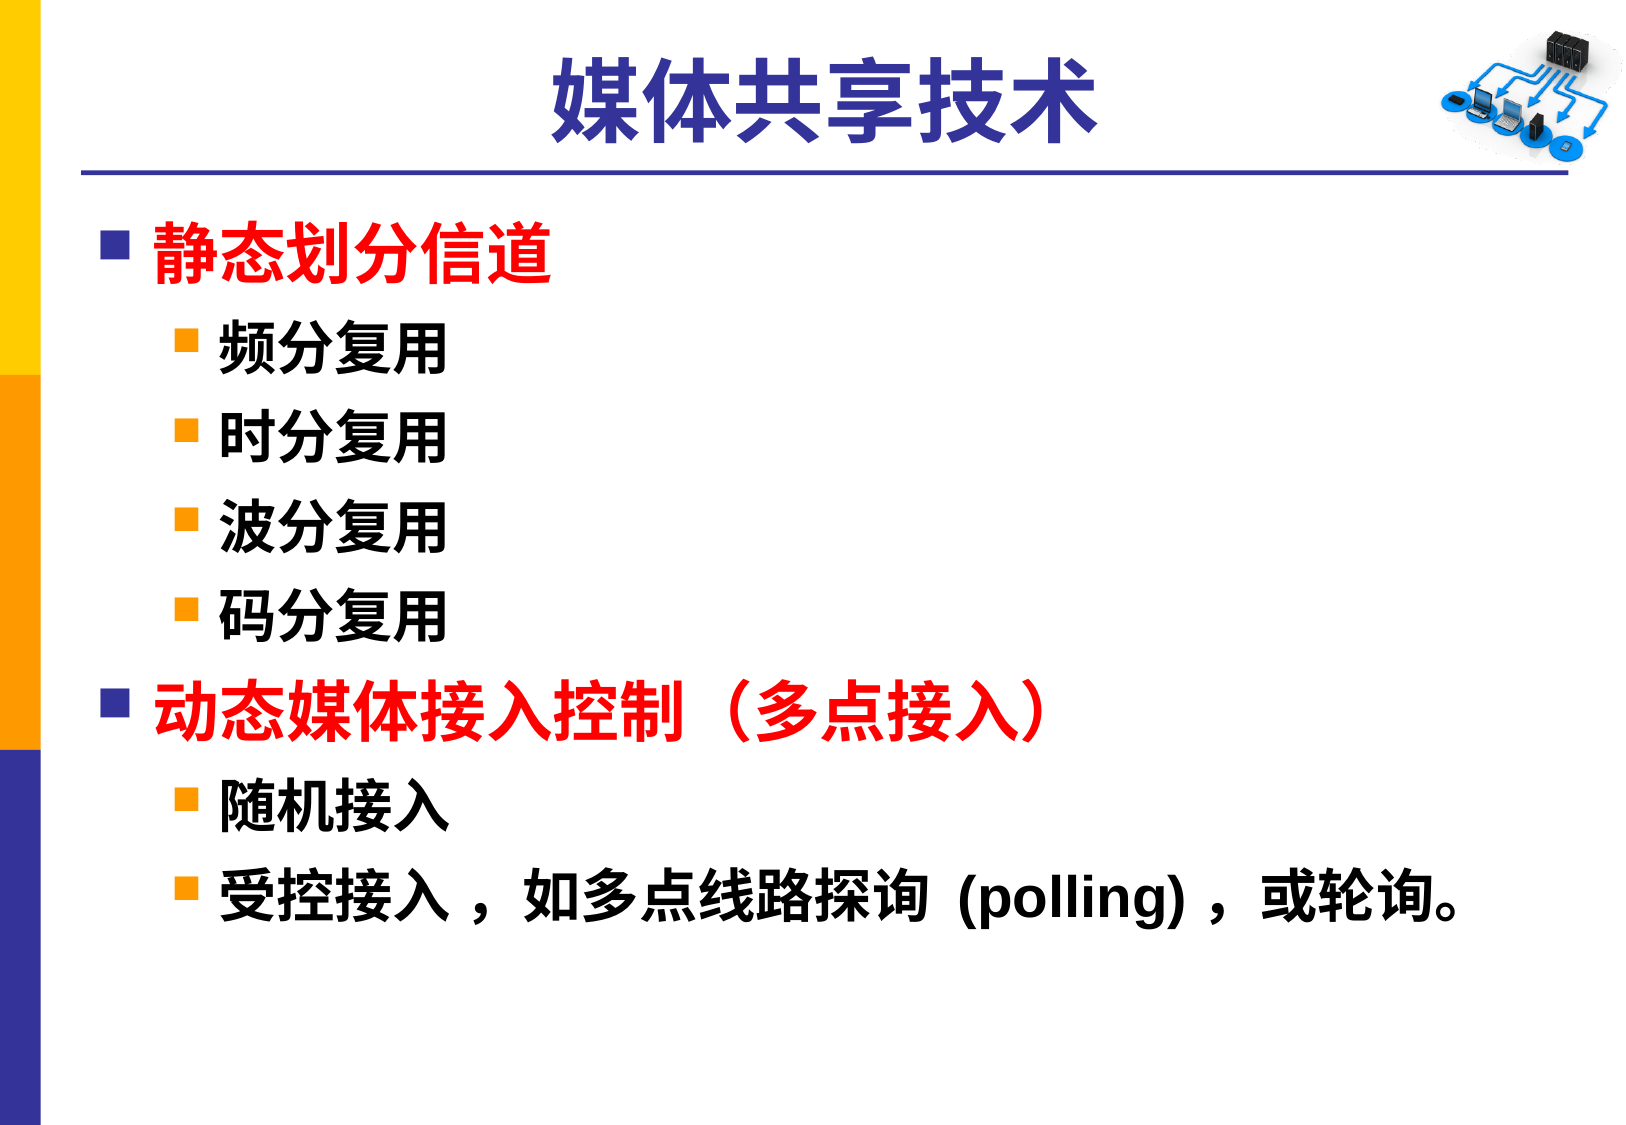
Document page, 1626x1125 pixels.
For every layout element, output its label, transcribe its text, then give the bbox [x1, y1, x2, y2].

picture [1438, 30, 1624, 165]
list 静态划分信道 频分复用 时分复用 波分复用 码分复用 动态媒体接入控制（多点接入） 随机接入 受控接入 ，如多点线路探询 (polling)，或轮询。 [81, 196, 1569, 1006]
title 媒体共享技术 [81, 30, 1569, 161]
